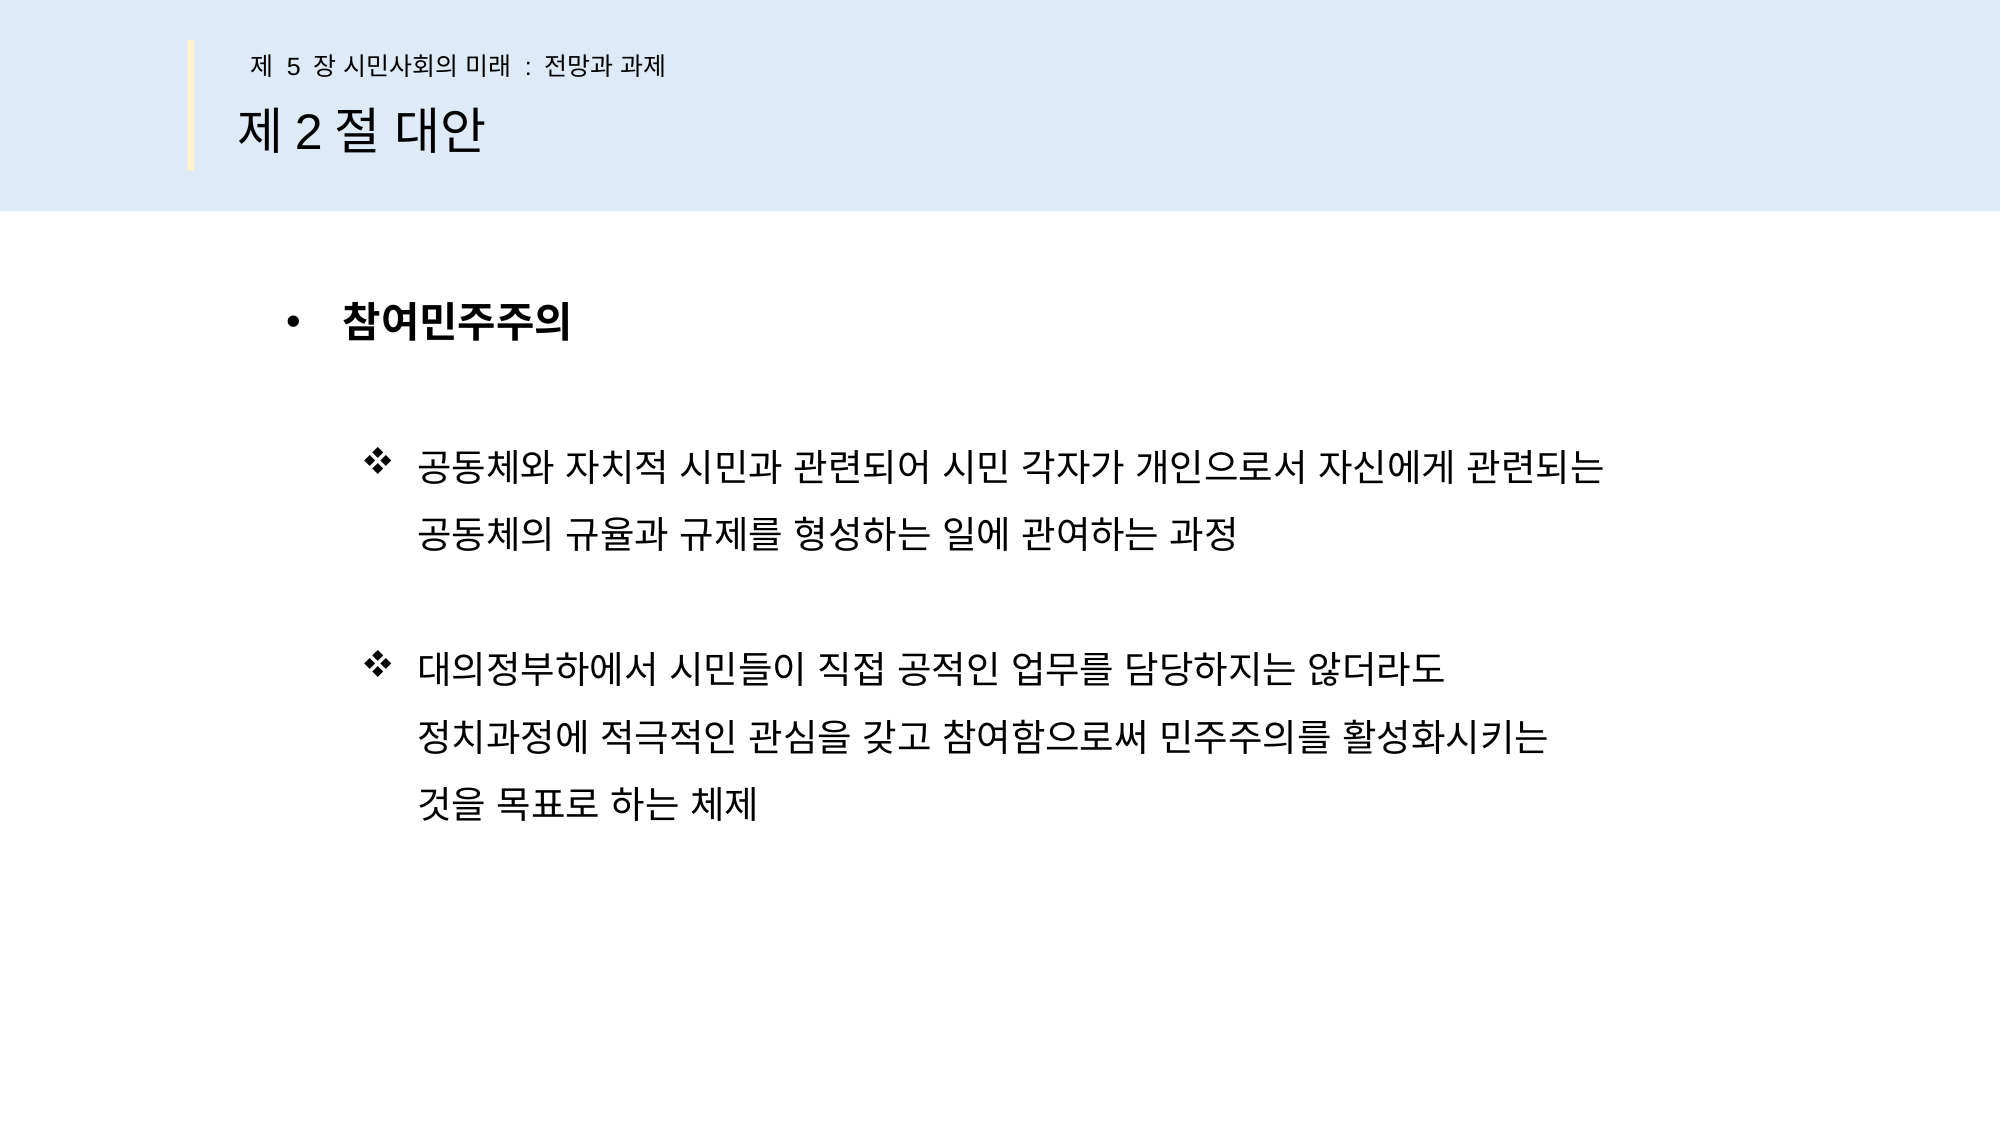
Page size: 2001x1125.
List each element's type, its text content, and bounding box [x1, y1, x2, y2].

text_box [0, 0, 2000, 212]
text_box 제2절 대안 [222, 92, 502, 168]
text_box [186, 39, 196, 172]
text_box 제 5 장 시민사회의 미래 : 전망과 과제 [236, 42, 682, 88]
text_box 참여민주주의 공동체와 자치적 시민과 관련되어 시민 각자가 개인으로서 자신에게 관련되는 공동체의 규율과 규제를 형성하는 일에 관여하는 과정 대의정부하에서 시민들이 직접 공적인 업무를 담당하지는 않더라도 정치과정에 적극적인 관심을 갖고 참여함으로써 민주주의를 활성화시키는 것을 목표로 하는 체제 [271, 263, 1631, 834]
